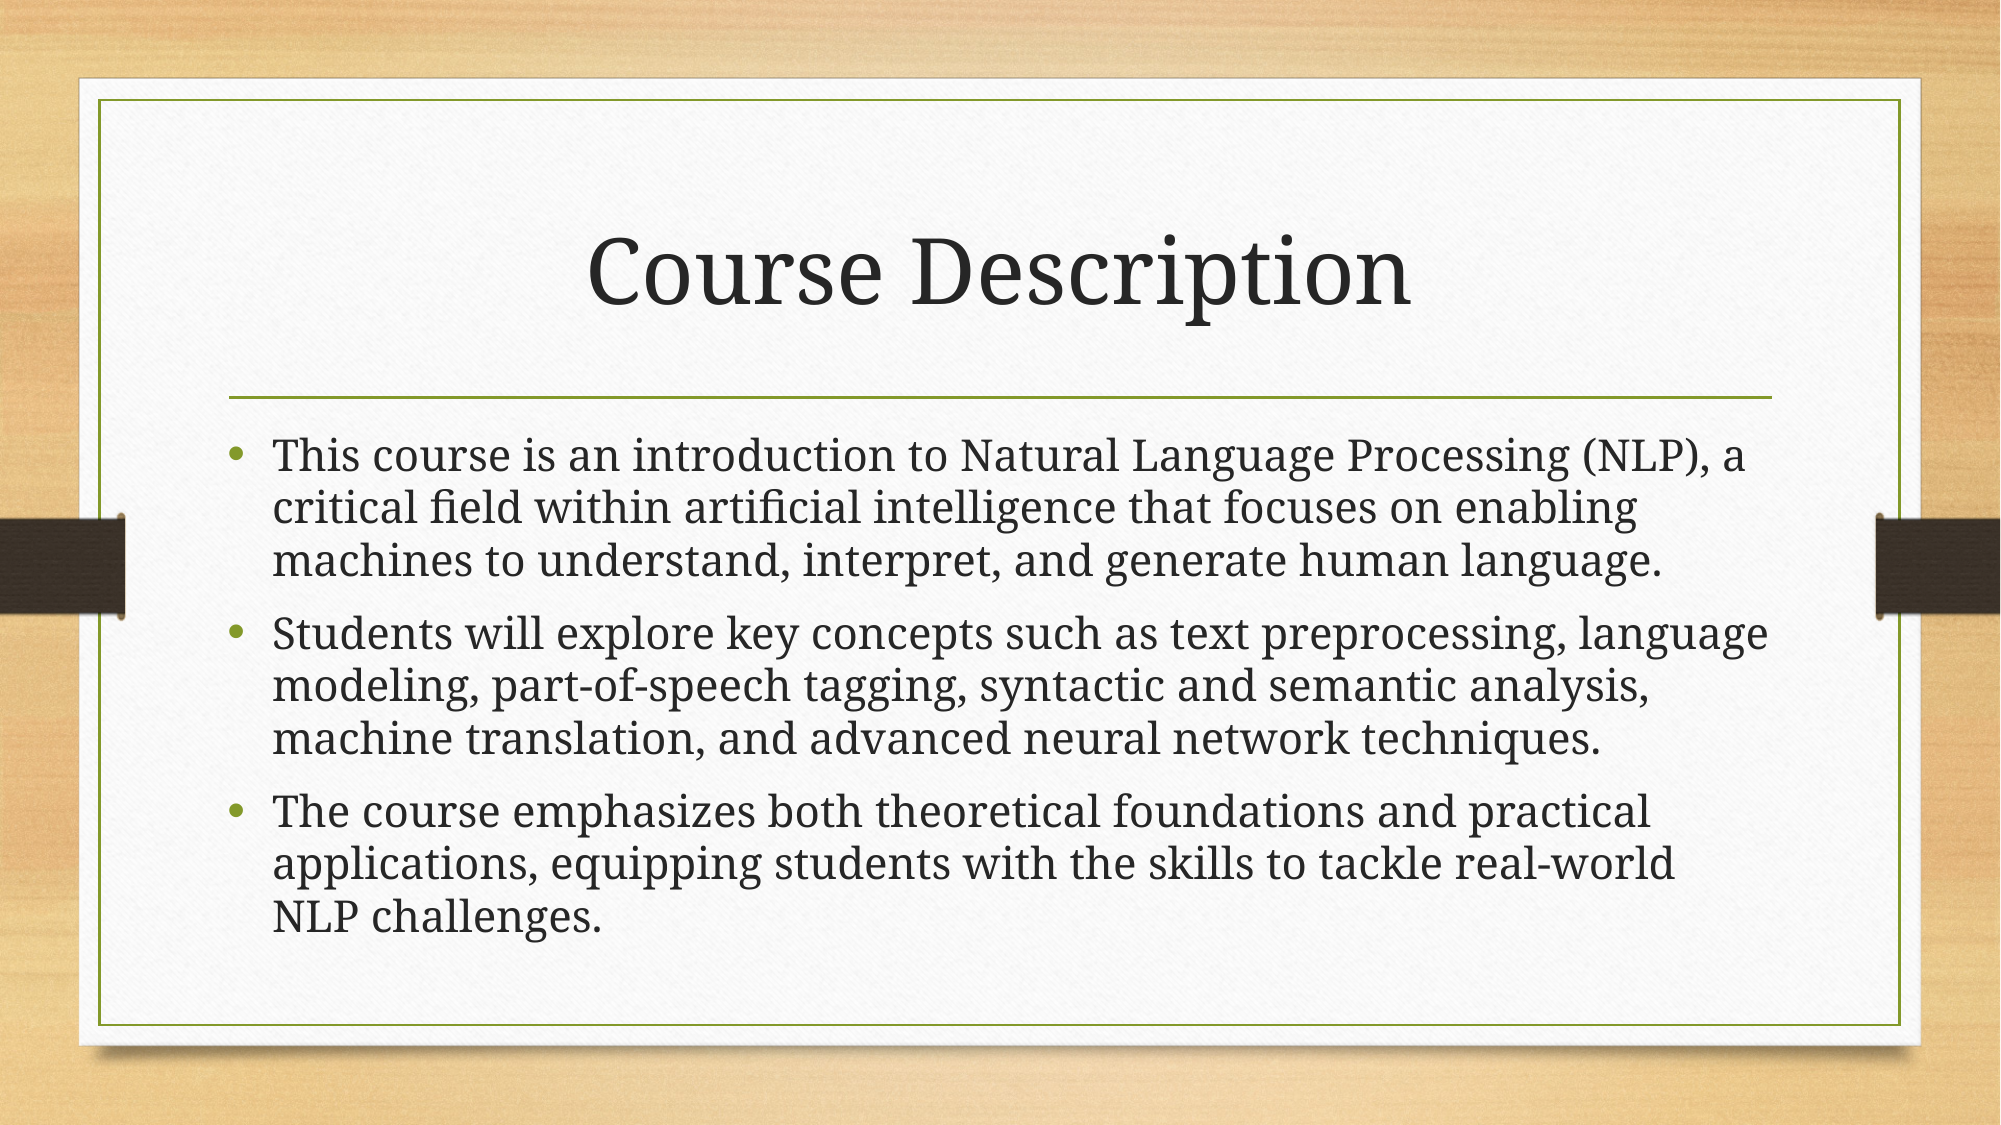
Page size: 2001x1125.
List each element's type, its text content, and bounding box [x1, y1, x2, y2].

title Course Description [212, 161, 1788, 375]
picture [0, 0, 2001, 1125]
list This course is an introduction to Natural Language Processing (NLP), a critical field within artificial intelligence that focuses on enabling machines to understand, interpret, and generate human language. Students will explore key concepts such as text preprocessing, language modeling, part-of-speech tagging, syntactic and semantic analysis, machine translation, and advanced neural network techniques. The course emphasizes both theoretical foundations and practical applications, equipping students with the skills to tackle real-world NLP challenges. [212, 419, 1788, 964]
